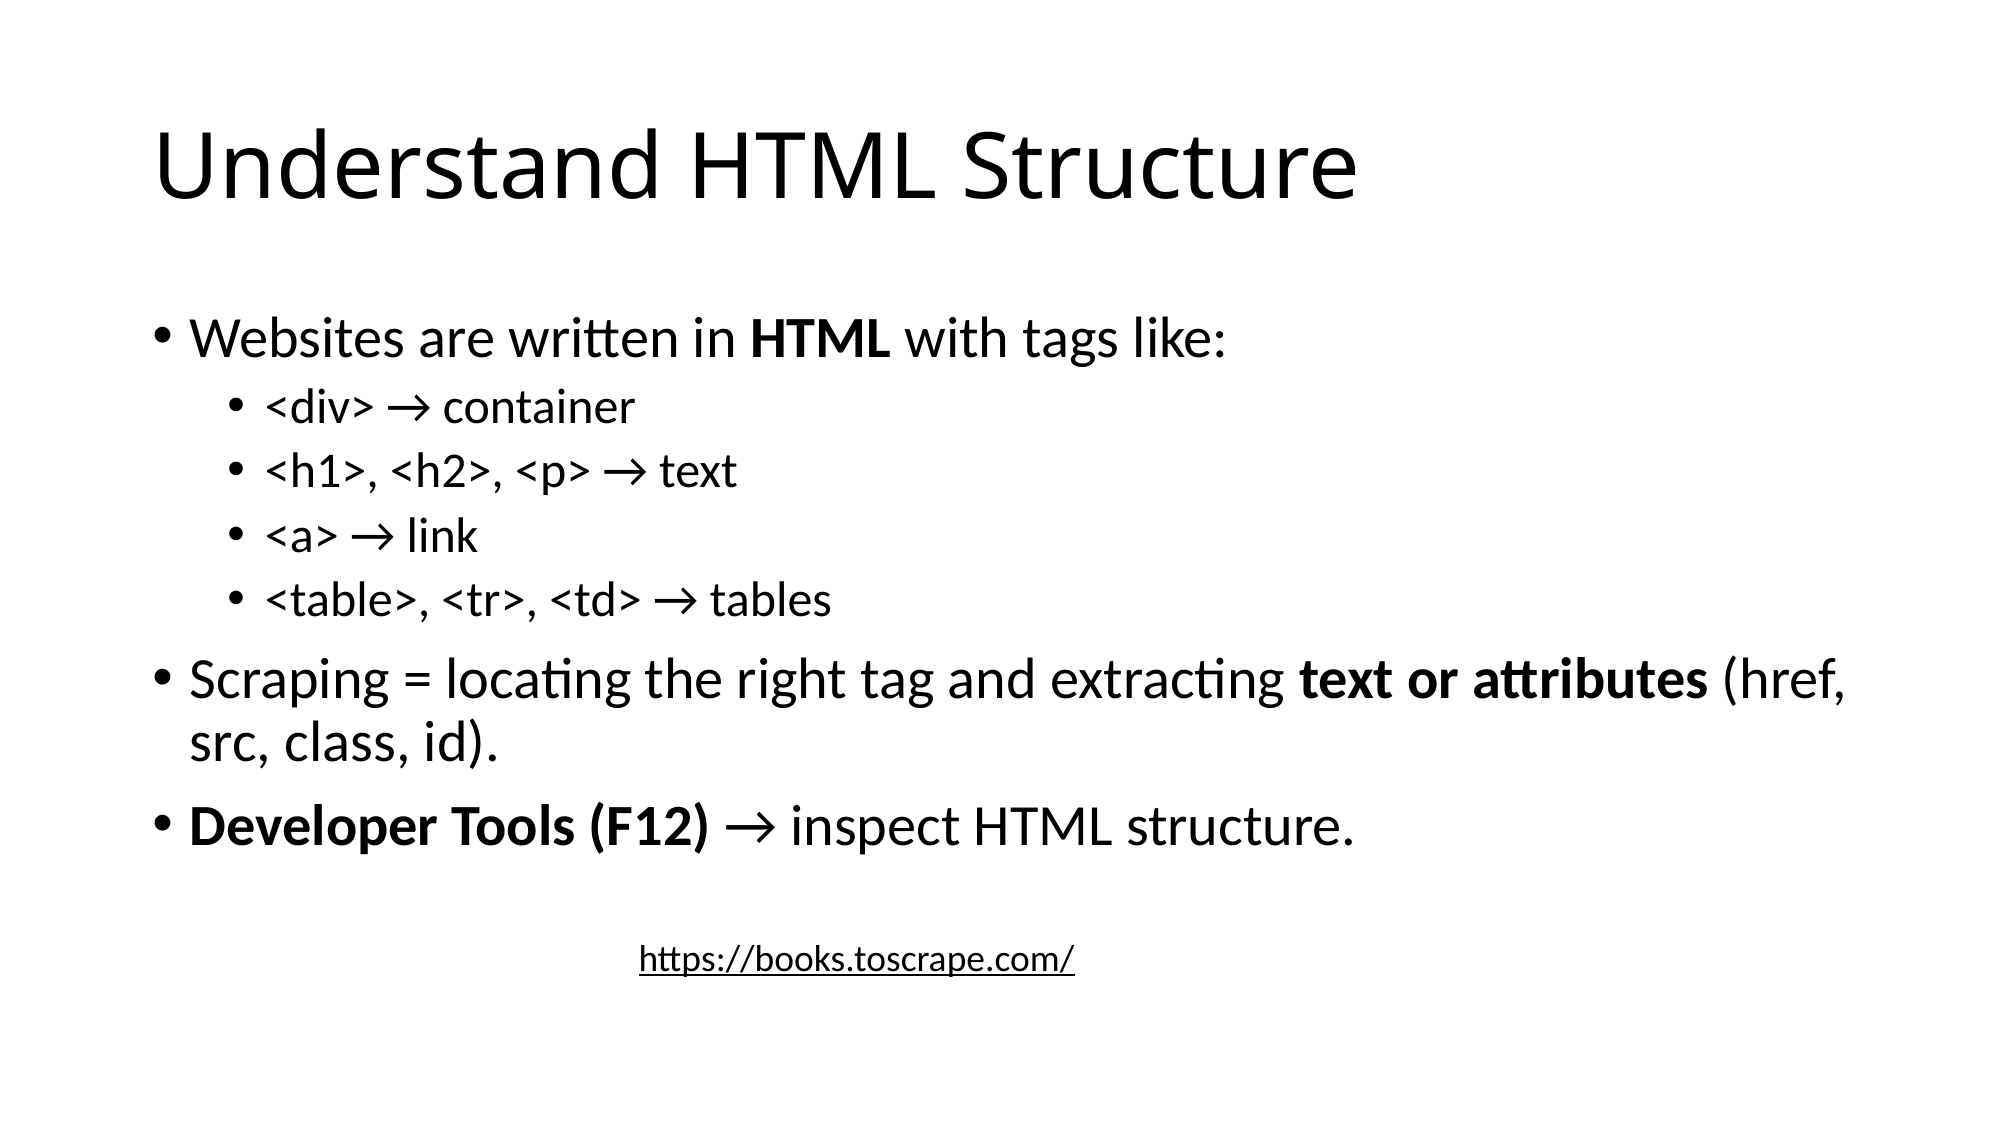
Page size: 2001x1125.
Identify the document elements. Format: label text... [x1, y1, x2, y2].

title Understand HTML Structure [137, 59, 1863, 278]
list Websites are written in HTML with tags like: <div> → container <h1>, <h2>, <p> → text <a> → link <table>, <tr>, <td> → tables Scraping = locating the right tag and extracting text or attributes (href, src, class, id). Developer Tools (F12) → inspect HTML structure. [137, 299, 1863, 1014]
text_box https://books.toscrape.com/ [623, 926, 1625, 986]
